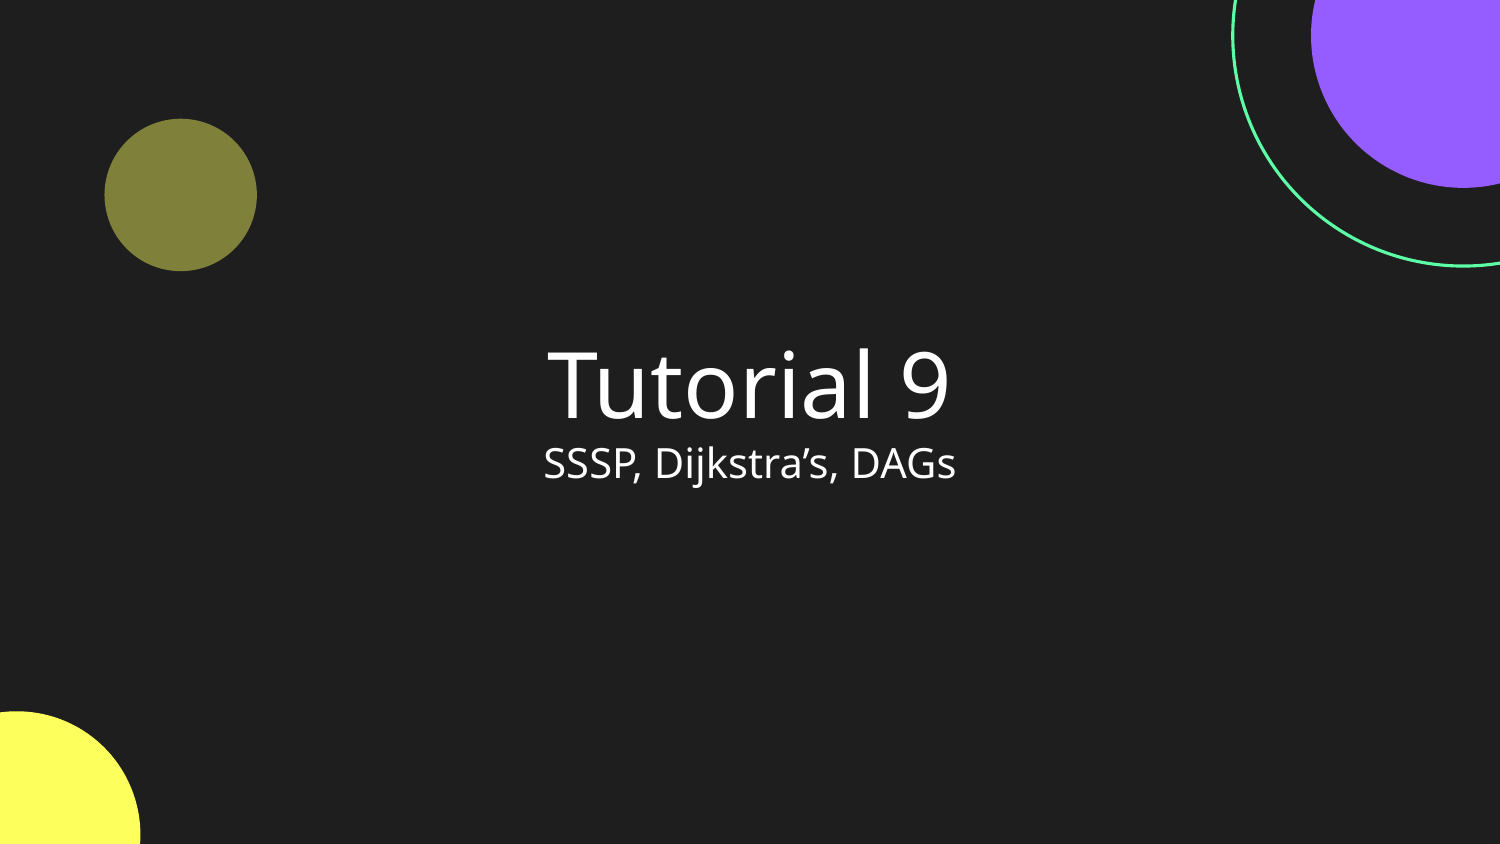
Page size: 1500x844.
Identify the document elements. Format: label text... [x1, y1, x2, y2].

text_box [104, 118, 257, 272]
text_box [1311, 0, 1500, 188]
title Tutorial 9 SSSP, Dijkstra’s, DAGs [284, 312, 1216, 532]
text_box [1232, 0, 1500, 267]
